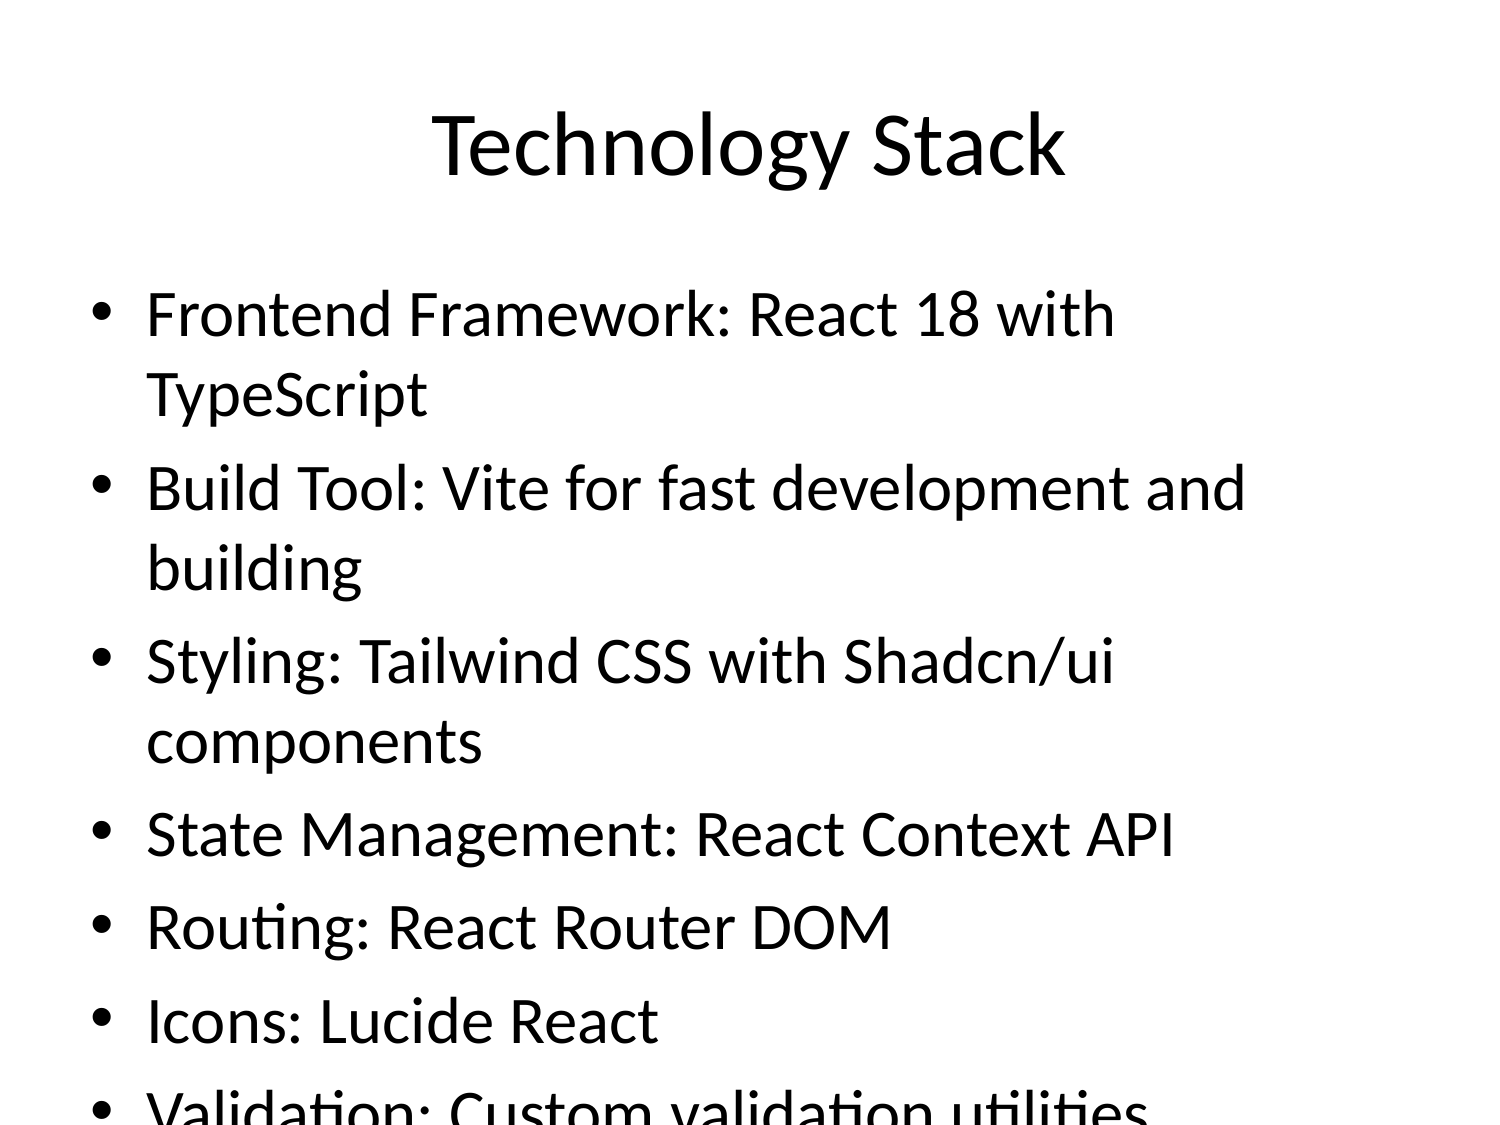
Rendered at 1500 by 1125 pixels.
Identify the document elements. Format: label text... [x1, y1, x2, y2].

title Technology Stack [75, 45, 1425, 233]
list Frontend Framework: React 18 with TypeScript Build Tool: Vite for fast development and building Styling: Tailwind CSS with Shadcn/ui components State Management: React Context API Routing: React Router DOM Icons: Lucide React Validation: Custom validation utilities Benefits: • Type safety with TypeScript • Fast development with Vite • Modern UI components with Shadcn/ui • Efficient state management [75, 262, 1425, 1005]
